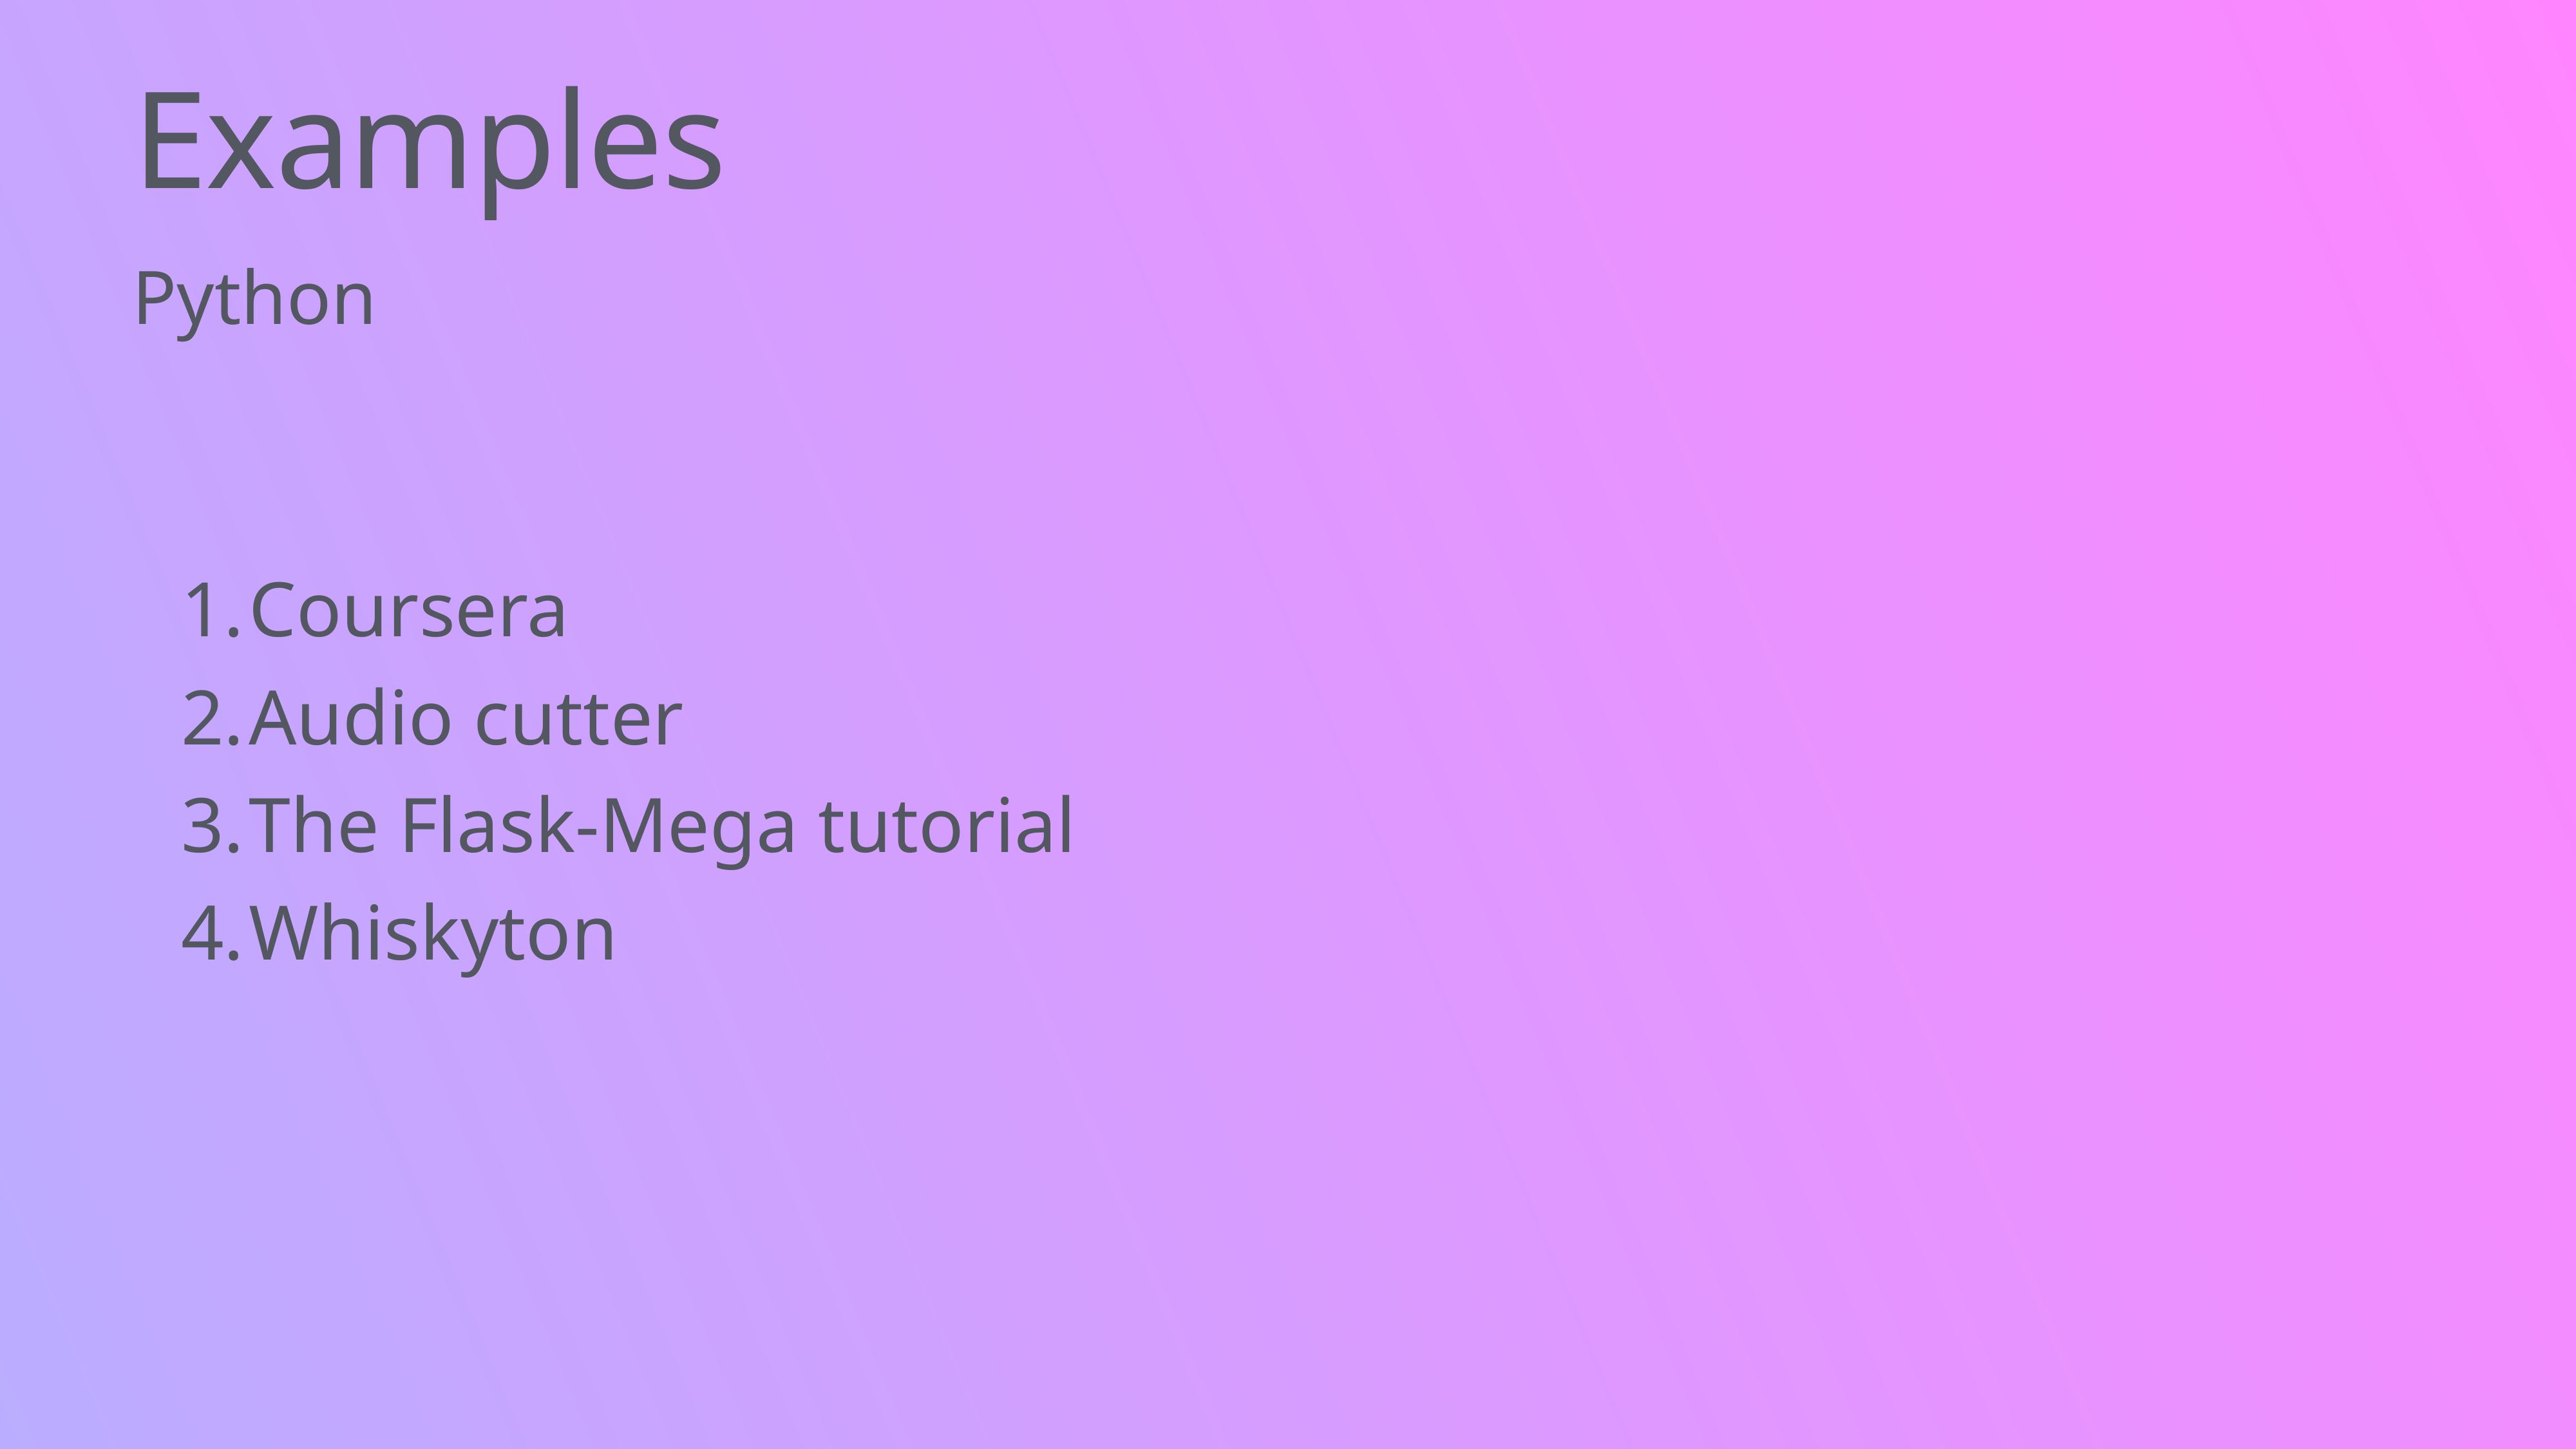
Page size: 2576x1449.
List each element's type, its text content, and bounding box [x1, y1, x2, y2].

list Python [127, 246, 2449, 352]
title Examples [127, 66, 2449, 246]
list Coursera Audio cutter The Flask-Mega tutorial Whiskyton [127, 448, 2449, 1321]
